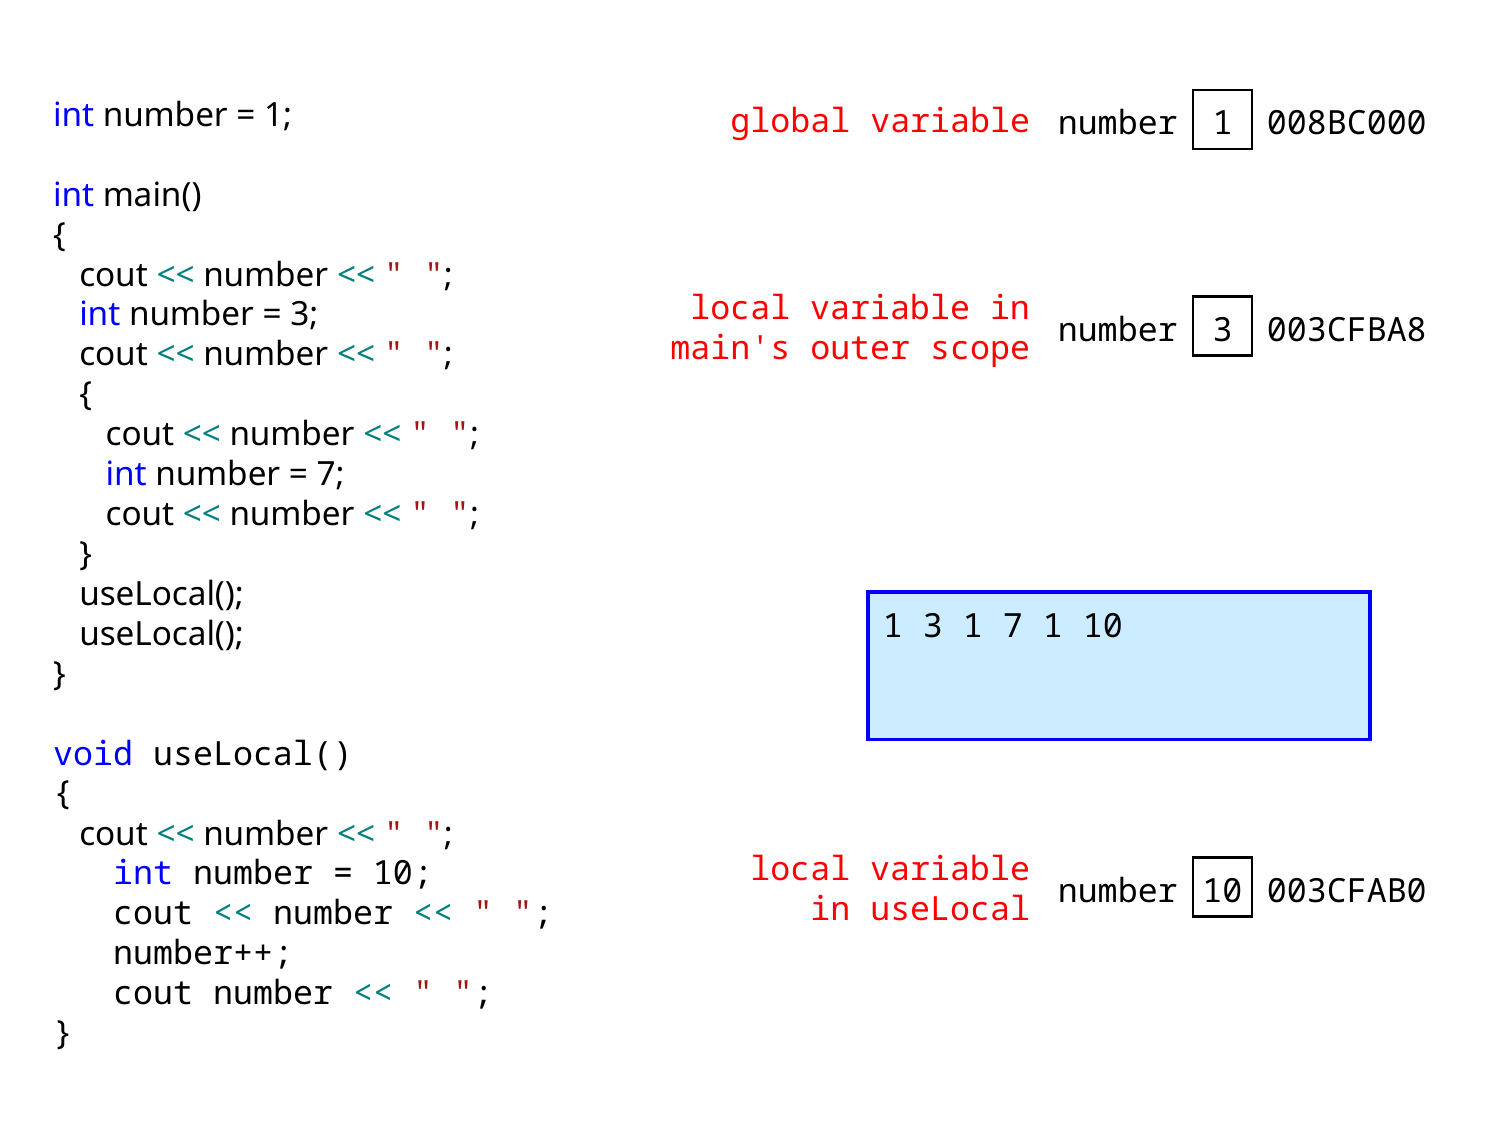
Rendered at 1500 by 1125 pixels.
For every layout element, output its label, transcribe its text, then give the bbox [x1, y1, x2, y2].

table_header 008BC000 [1253, 90, 1459, 149]
text_box local variable in useLocal [720, 828, 1046, 947]
table_header number [1016, 90, 1192, 149]
table_header 003CFAB0 [1253, 858, 1459, 917]
table_header 10 [1194, 859, 1251, 915]
table_header 003CFBA8 [1253, 297, 1459, 356]
text_box local variable in main's outer scope [631, 267, 1046, 386]
table_header 1 [1194, 91, 1251, 148]
text_box 1 3 1 7 1 10 [868, 591, 1370, 740]
list int number = 1; int main() { cout << number << " "; int number = 3; cout << number << " "; { cout << number << " "; int number = 7; cout << number << " "; } useLocal(); useLocal(); } void useLocal() { cout << number << " "; int number = 10; cout << number << " "; number++; cout number << " "; } [41, 89, 633, 1065]
table_header number [1046, 297, 1192, 356]
table_header number [1016, 858, 1192, 917]
table_header 3 [1194, 298, 1251, 354]
text_box global variable [690, 90, 1016, 149]
